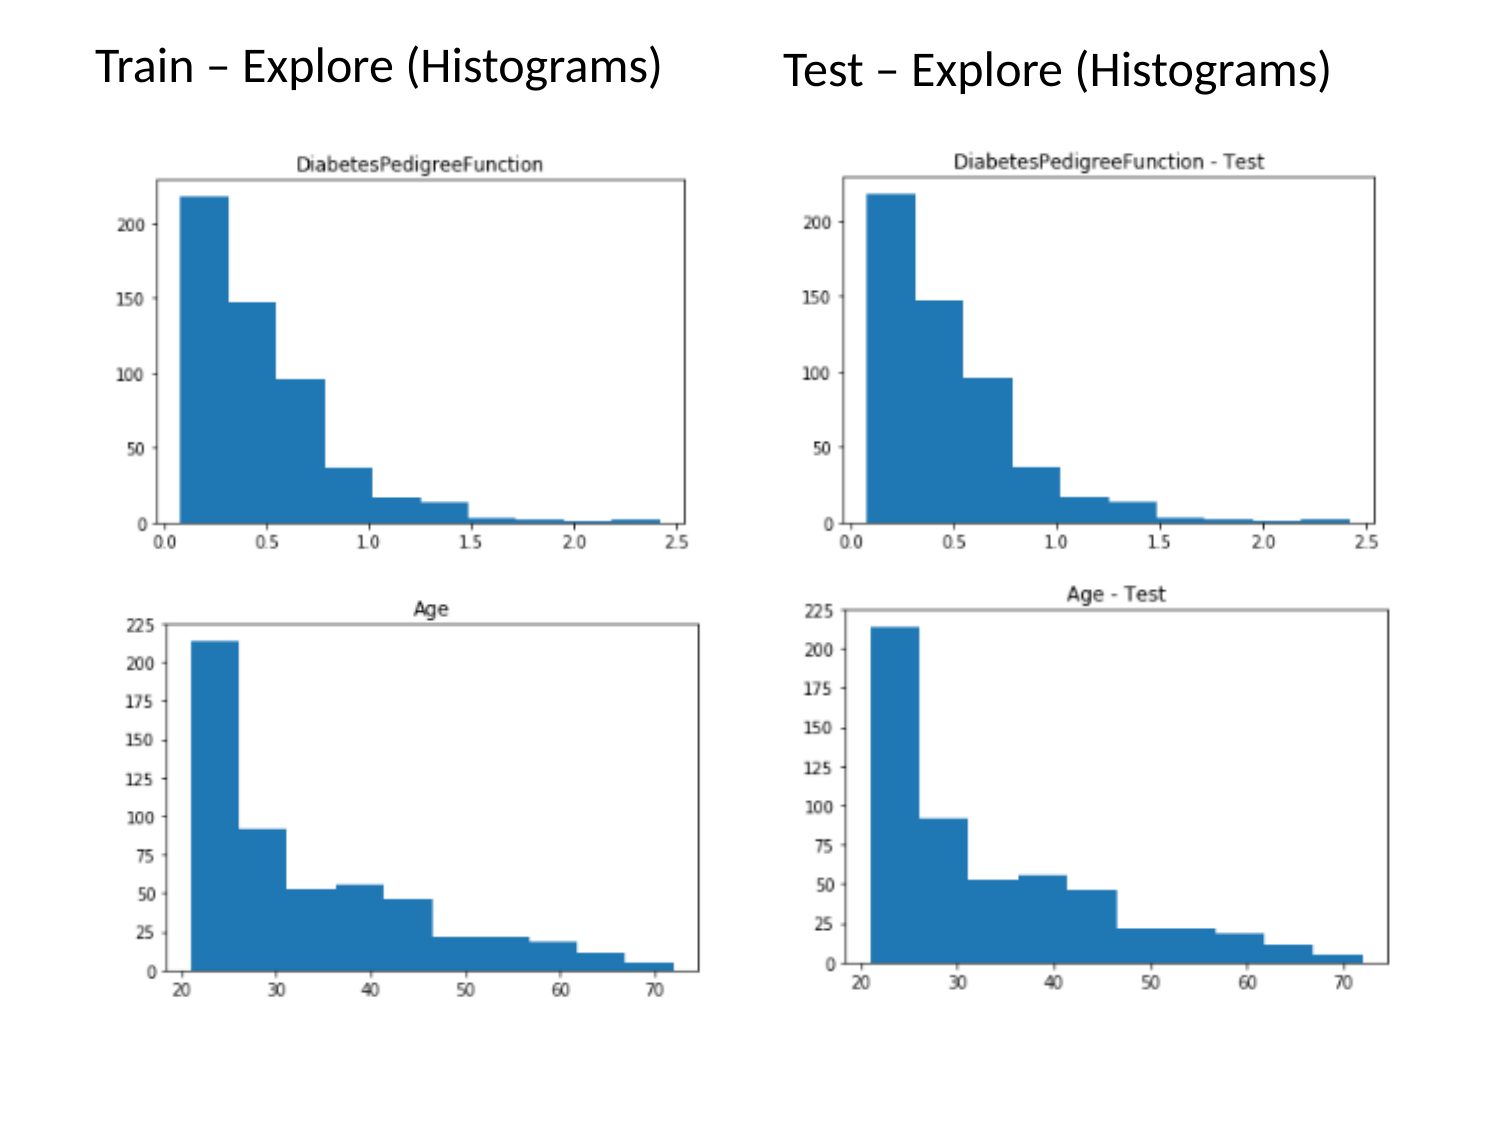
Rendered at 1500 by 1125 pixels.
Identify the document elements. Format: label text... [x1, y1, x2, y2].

picture [99, 141, 707, 563]
picture [112, 599, 722, 1013]
text_box Test – Explore (Histograms) [750, 0, 1366, 142]
picture [786, 574, 1409, 1002]
text_box Train – Explore (Histograms) [71, 0, 688, 138]
picture [785, 141, 1400, 573]
